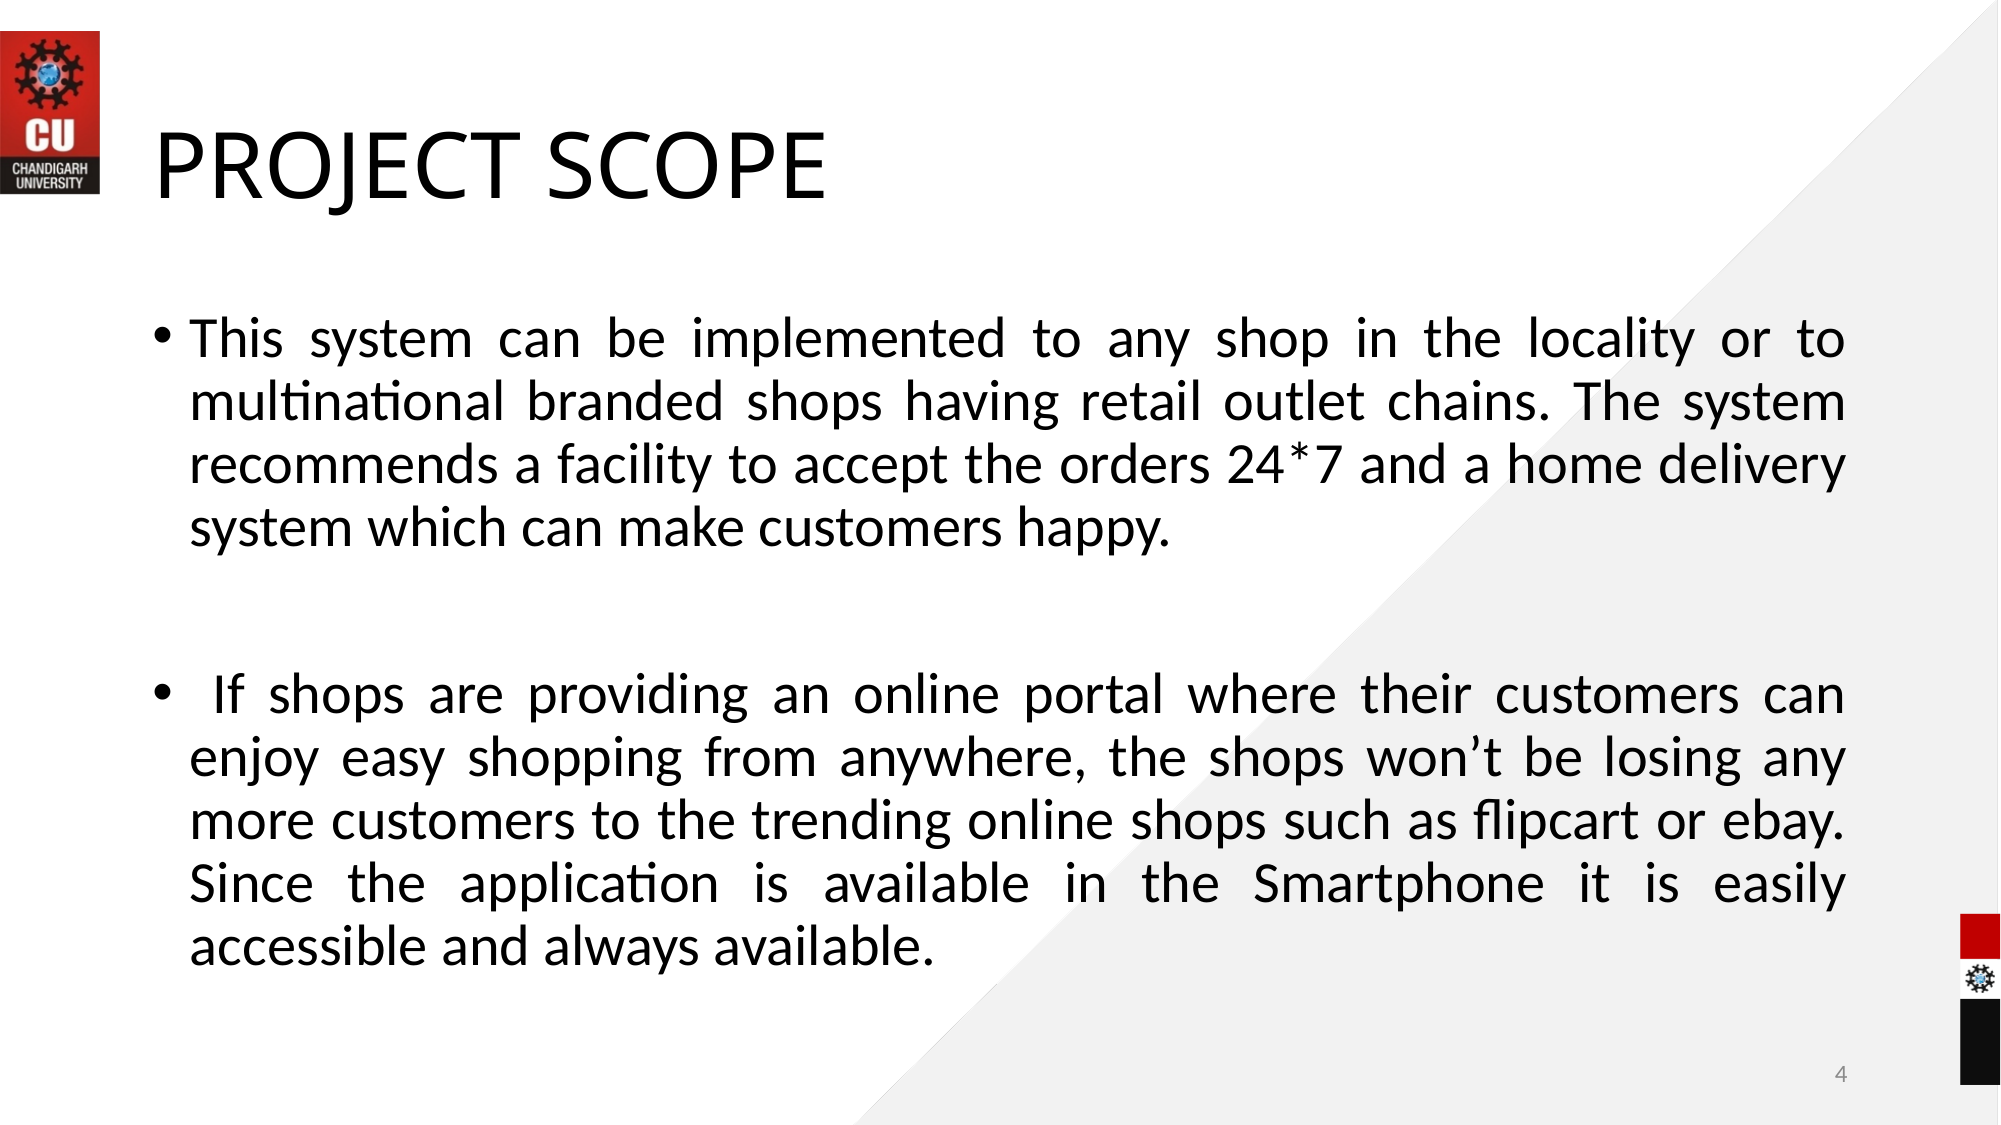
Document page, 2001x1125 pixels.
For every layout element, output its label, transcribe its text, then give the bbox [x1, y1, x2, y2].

slide_number 4 [1412, 1042, 1863, 1103]
picture [0, 0, 2001, 1125]
list This system can be implemented to any shop in the locality or to multinational branded shops having retail outlet chains. The system recommends a facility to accept the orders 24*7 and a home delivery system which can make customers happy. If shops are providing an online portal where their customers can enjoy easy shopping from anywhere, the shops won’t be losing any more customers to the trending online shops such as flipcart or ebay. Since the application is available in the Smartphone it is easily accessible and always available. [137, 299, 1863, 1014]
title PROJECT SCOPE [137, 59, 1863, 278]
